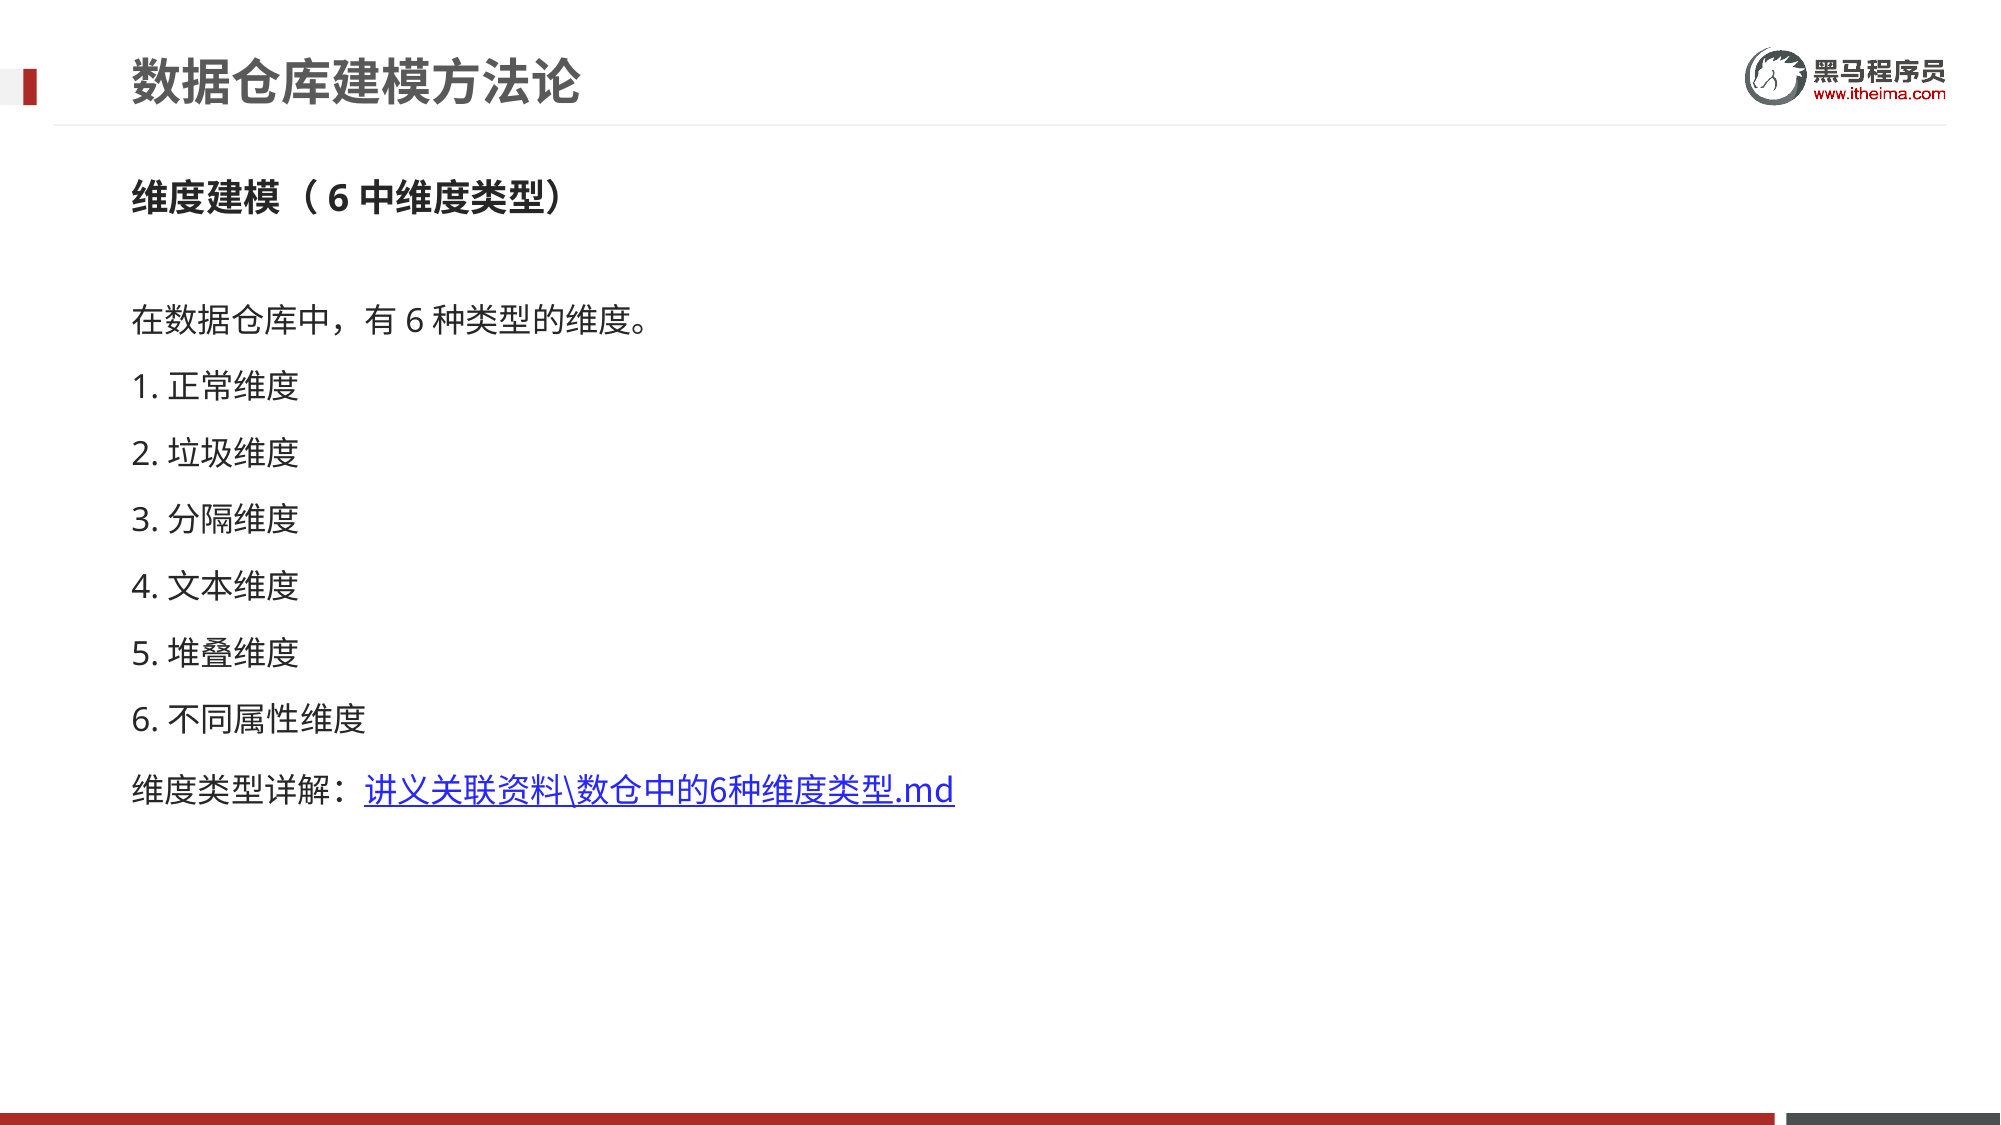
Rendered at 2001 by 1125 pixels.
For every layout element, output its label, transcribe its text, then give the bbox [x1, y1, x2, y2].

list 在数据仓库中，有6种类型的维度。 1.正常维度 2.垃圾维度 3.分隔维度 4.文本维度 5.堆叠维度 6.不同属性维度 维度类型详解：讲义关联资料\数仓中的6种维度类型.md [116, 271, 1872, 964]
list 维度建模（6中维度类型） [116, 154, 1872, 239]
title 数据仓库建模方法论 [116, 38, 1556, 124]
picture [1744, 46, 1946, 106]
